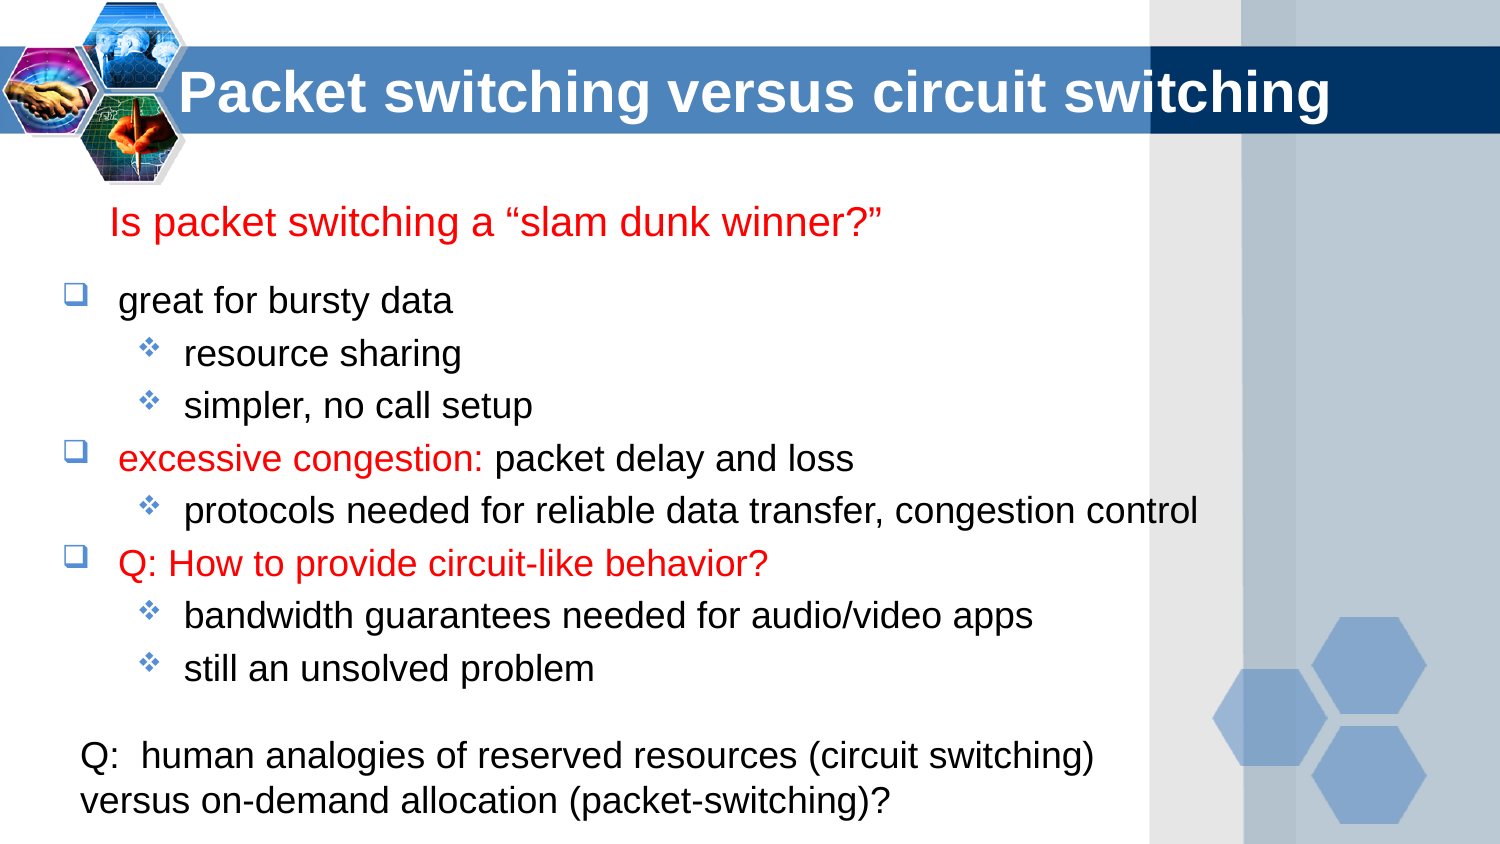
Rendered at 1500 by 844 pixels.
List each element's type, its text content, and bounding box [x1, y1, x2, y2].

text_box Is packet switching a “slam dunk winner?” [94, 187, 1345, 288]
text_box great for bursty data resource sharing simpler, no call setup excessive congestion: packet delay and loss protocols needed for reliable data transfer, congestion control Q: How to provide circuit-like behavior? bandwidth guarantees needed for audio/video apps still an unsolved problem [46, 268, 1243, 844]
list Packet switching versus circuit switching [164, 46, 1423, 118]
text_box Q: human analogies of reserved resources (circuit switching) versus on-demand allocation (packet-switching)? [65, 724, 1154, 829]
picture [0, 0, 1500, 844]
